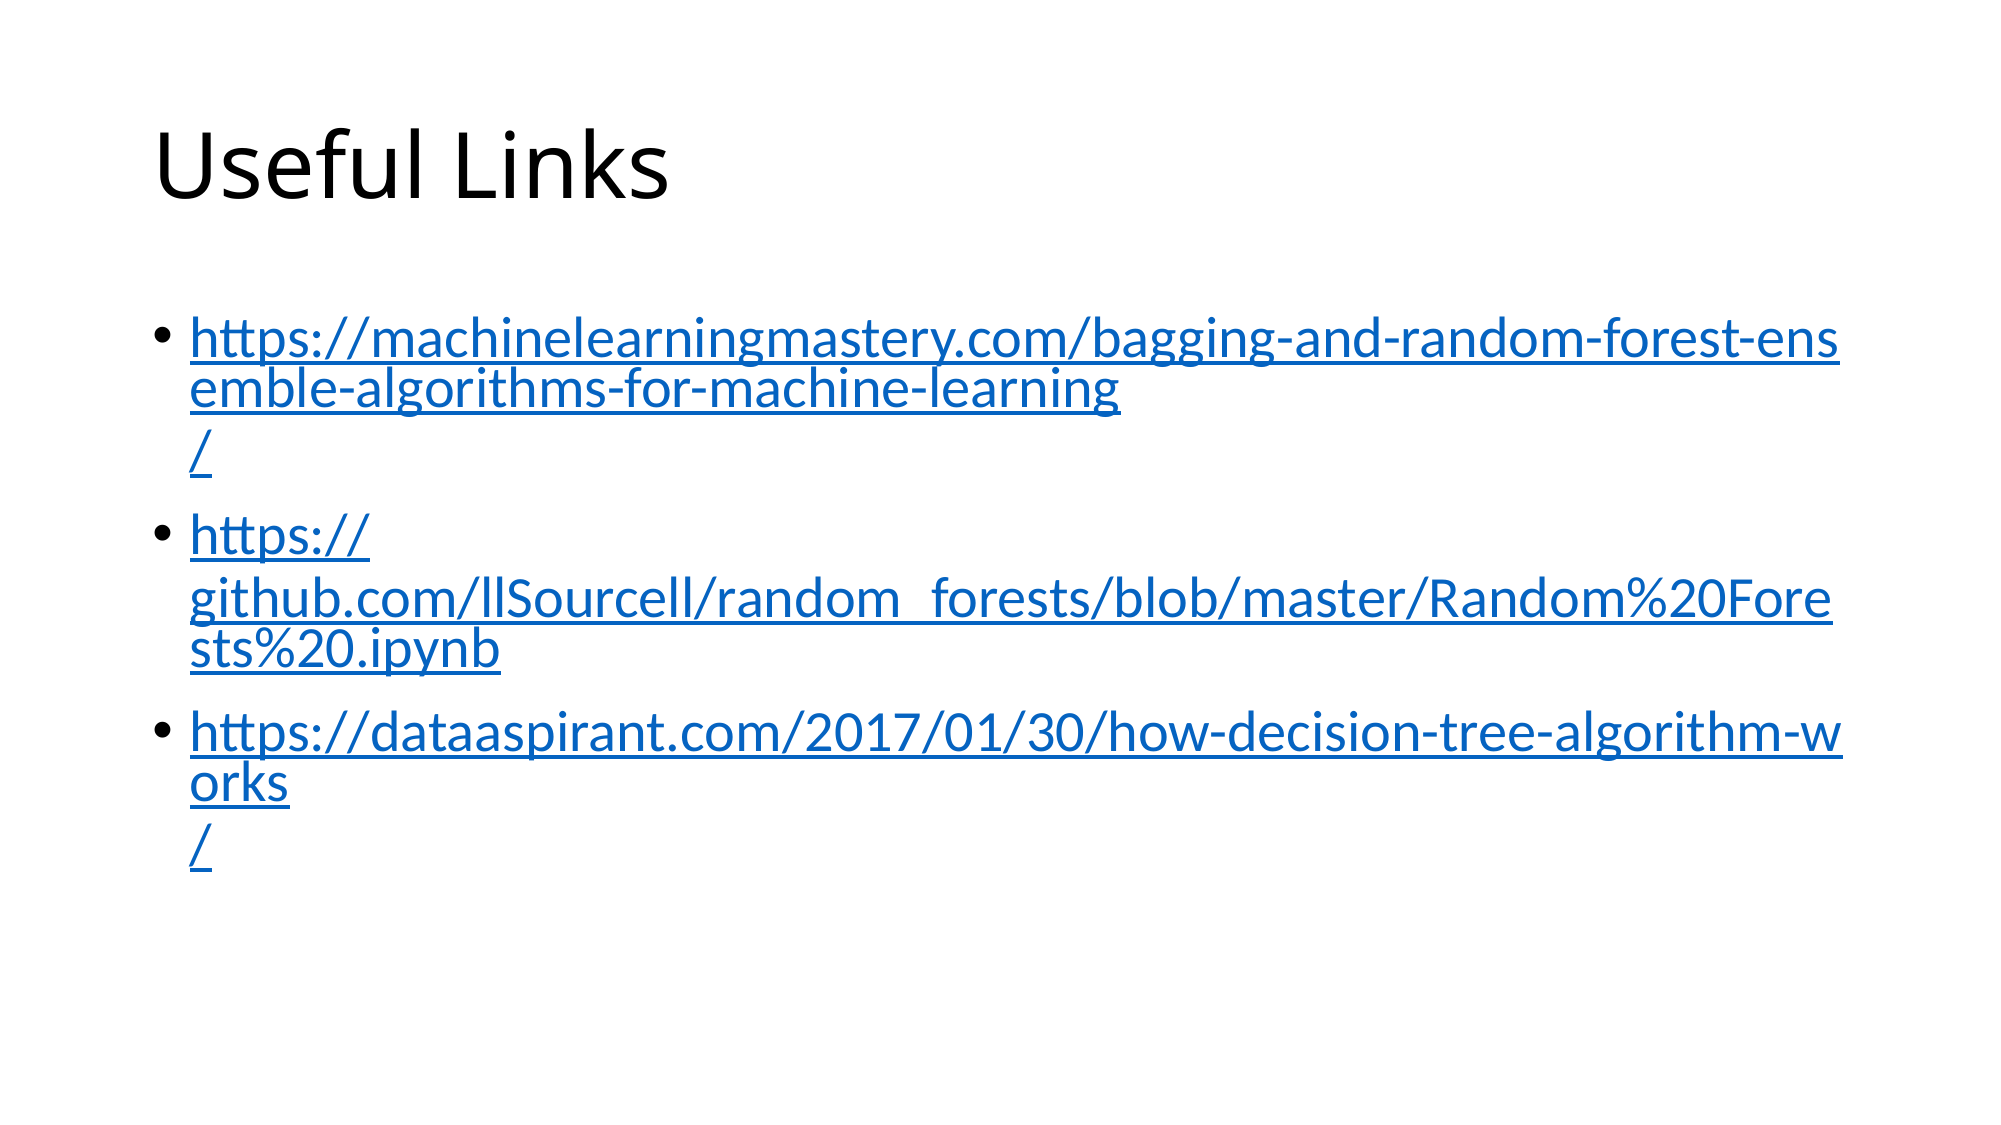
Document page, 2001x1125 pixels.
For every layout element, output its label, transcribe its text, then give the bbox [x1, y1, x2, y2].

title Useful Links [137, 59, 1863, 278]
list https://machinelearningmastery.com/bagging-and-random-forest-ensemble-algorithms-for-machine-learning/ https://github.com/llSourcell/random_forests/blob/master/Random%20Forests%20.ipynb https://dataaspirant.com/2017/01/30/how-decision-tree-algorithm-works/ [137, 299, 1863, 1014]
